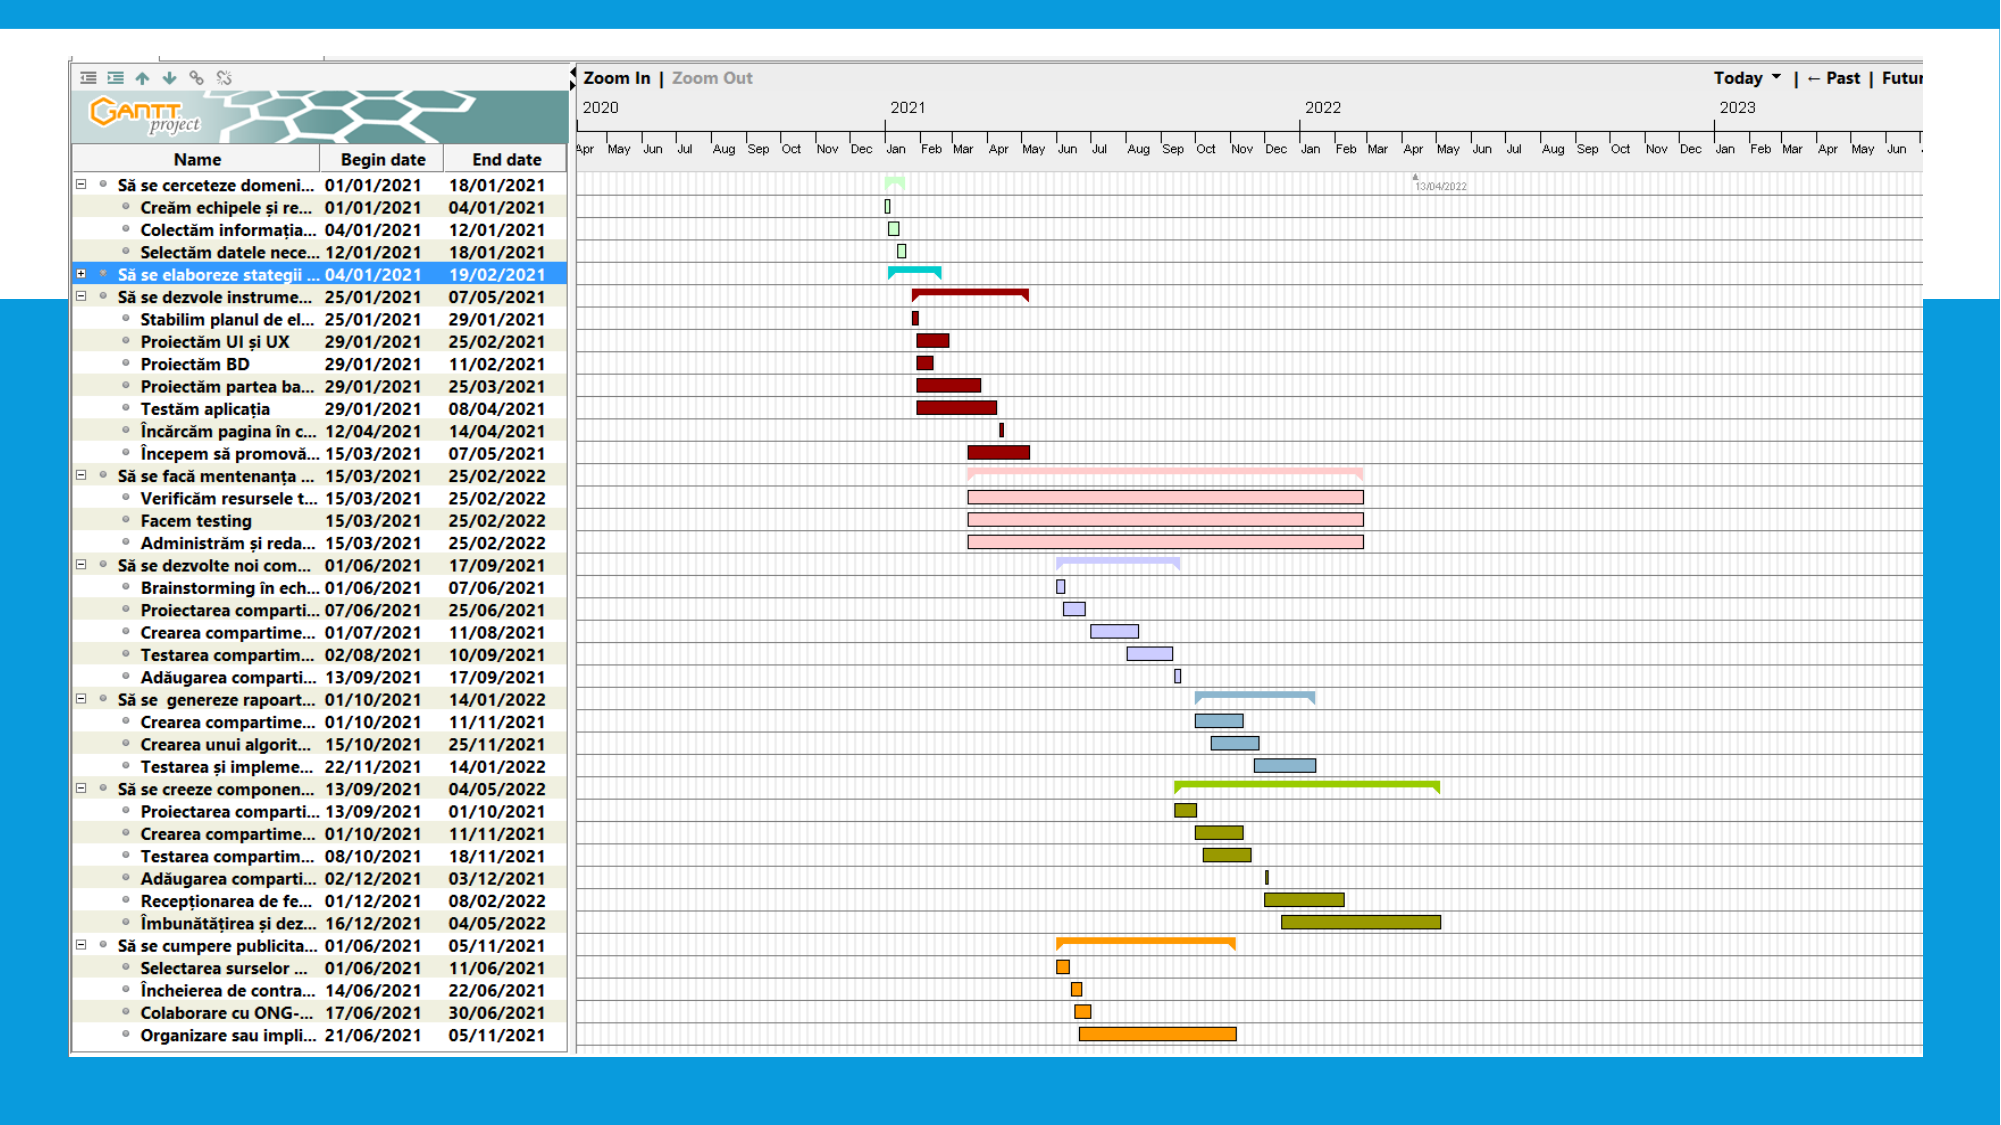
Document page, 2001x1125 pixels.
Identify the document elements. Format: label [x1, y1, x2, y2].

picture [67, 56, 1923, 1056]
